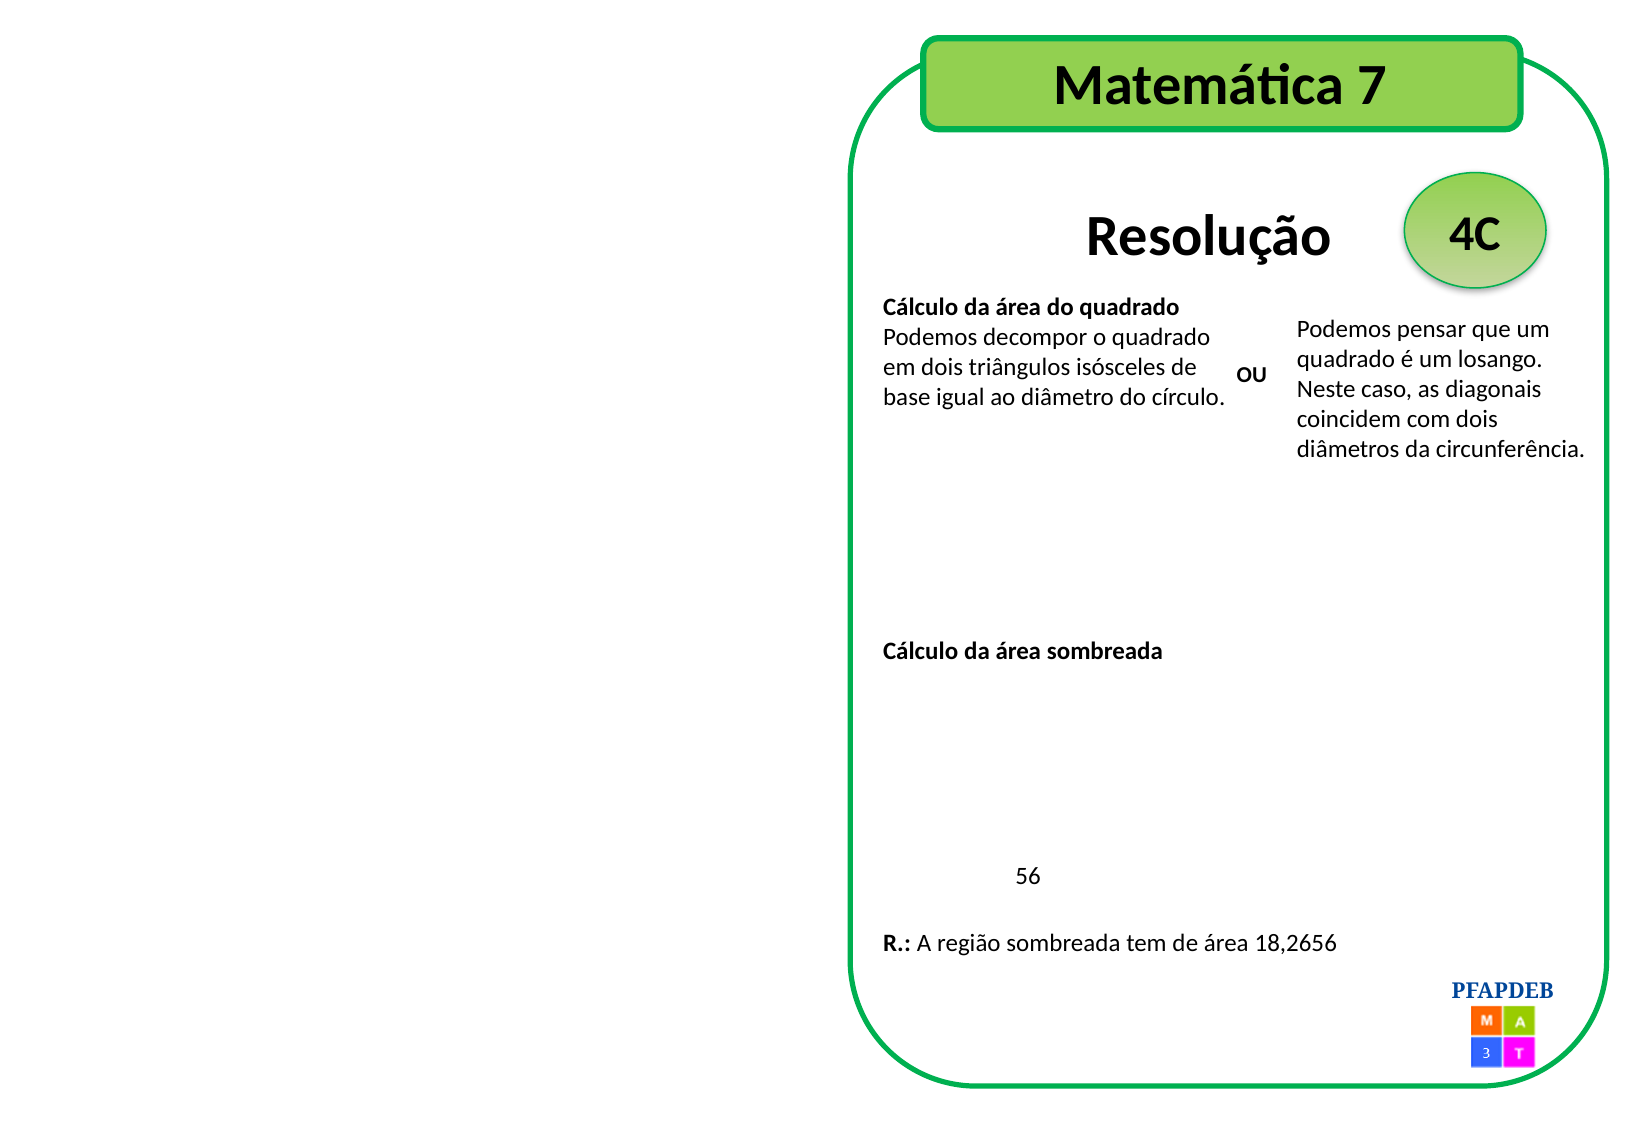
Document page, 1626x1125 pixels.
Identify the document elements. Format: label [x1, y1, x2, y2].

text_box [1436, 967, 1577, 1068]
text_box [849, 37, 1607, 1087]
